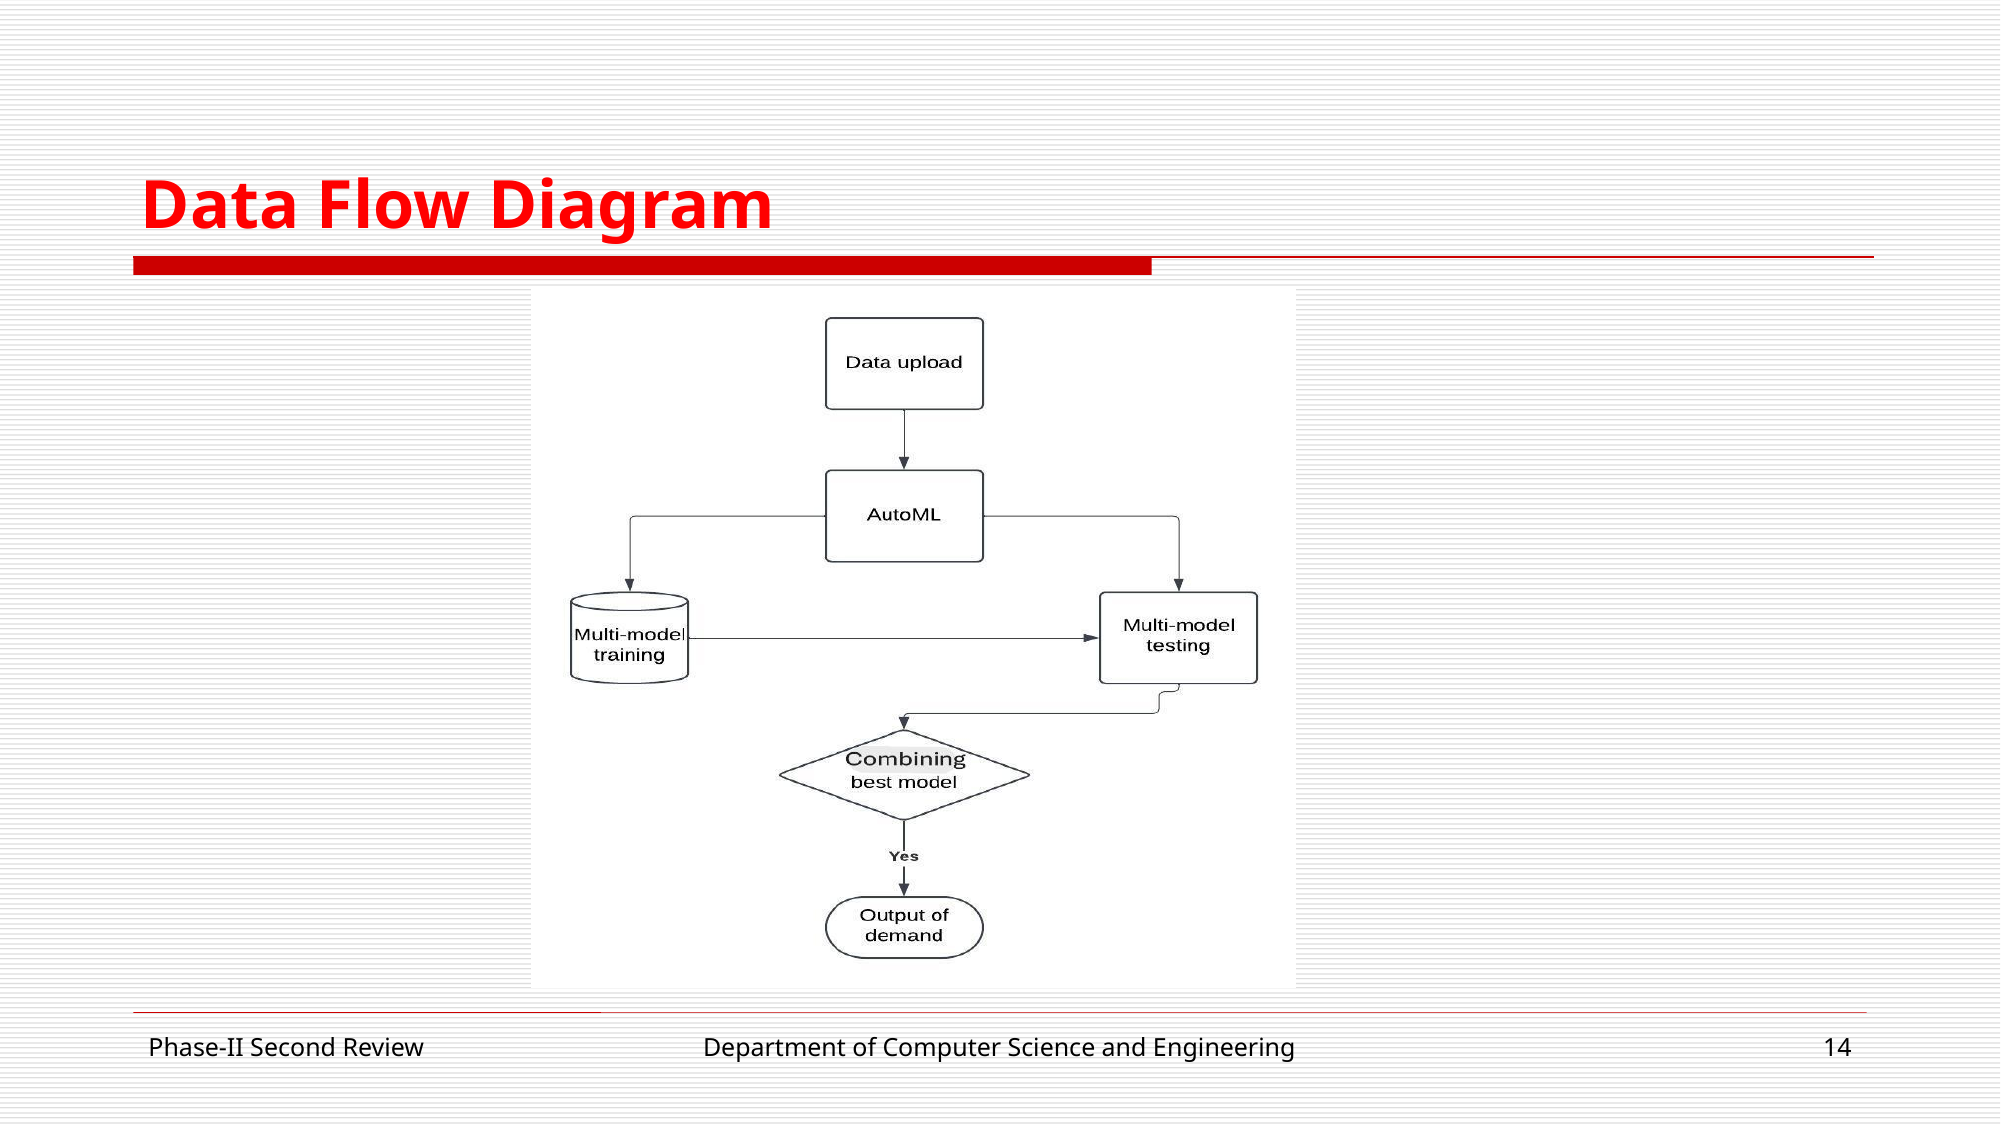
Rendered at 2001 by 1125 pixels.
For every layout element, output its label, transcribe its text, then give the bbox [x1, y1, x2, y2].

picture [0, 0, 2001, 1125]
slide_number 14 [1433, 1024, 1867, 1103]
title Data Flow Diagram [125, 50, 1876, 250]
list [531, 287, 1296, 988]
footer Department of Computer Science and Engineering [683, 1024, 1317, 1103]
slide_number Phase-II Second Review [133, 1024, 567, 1103]
